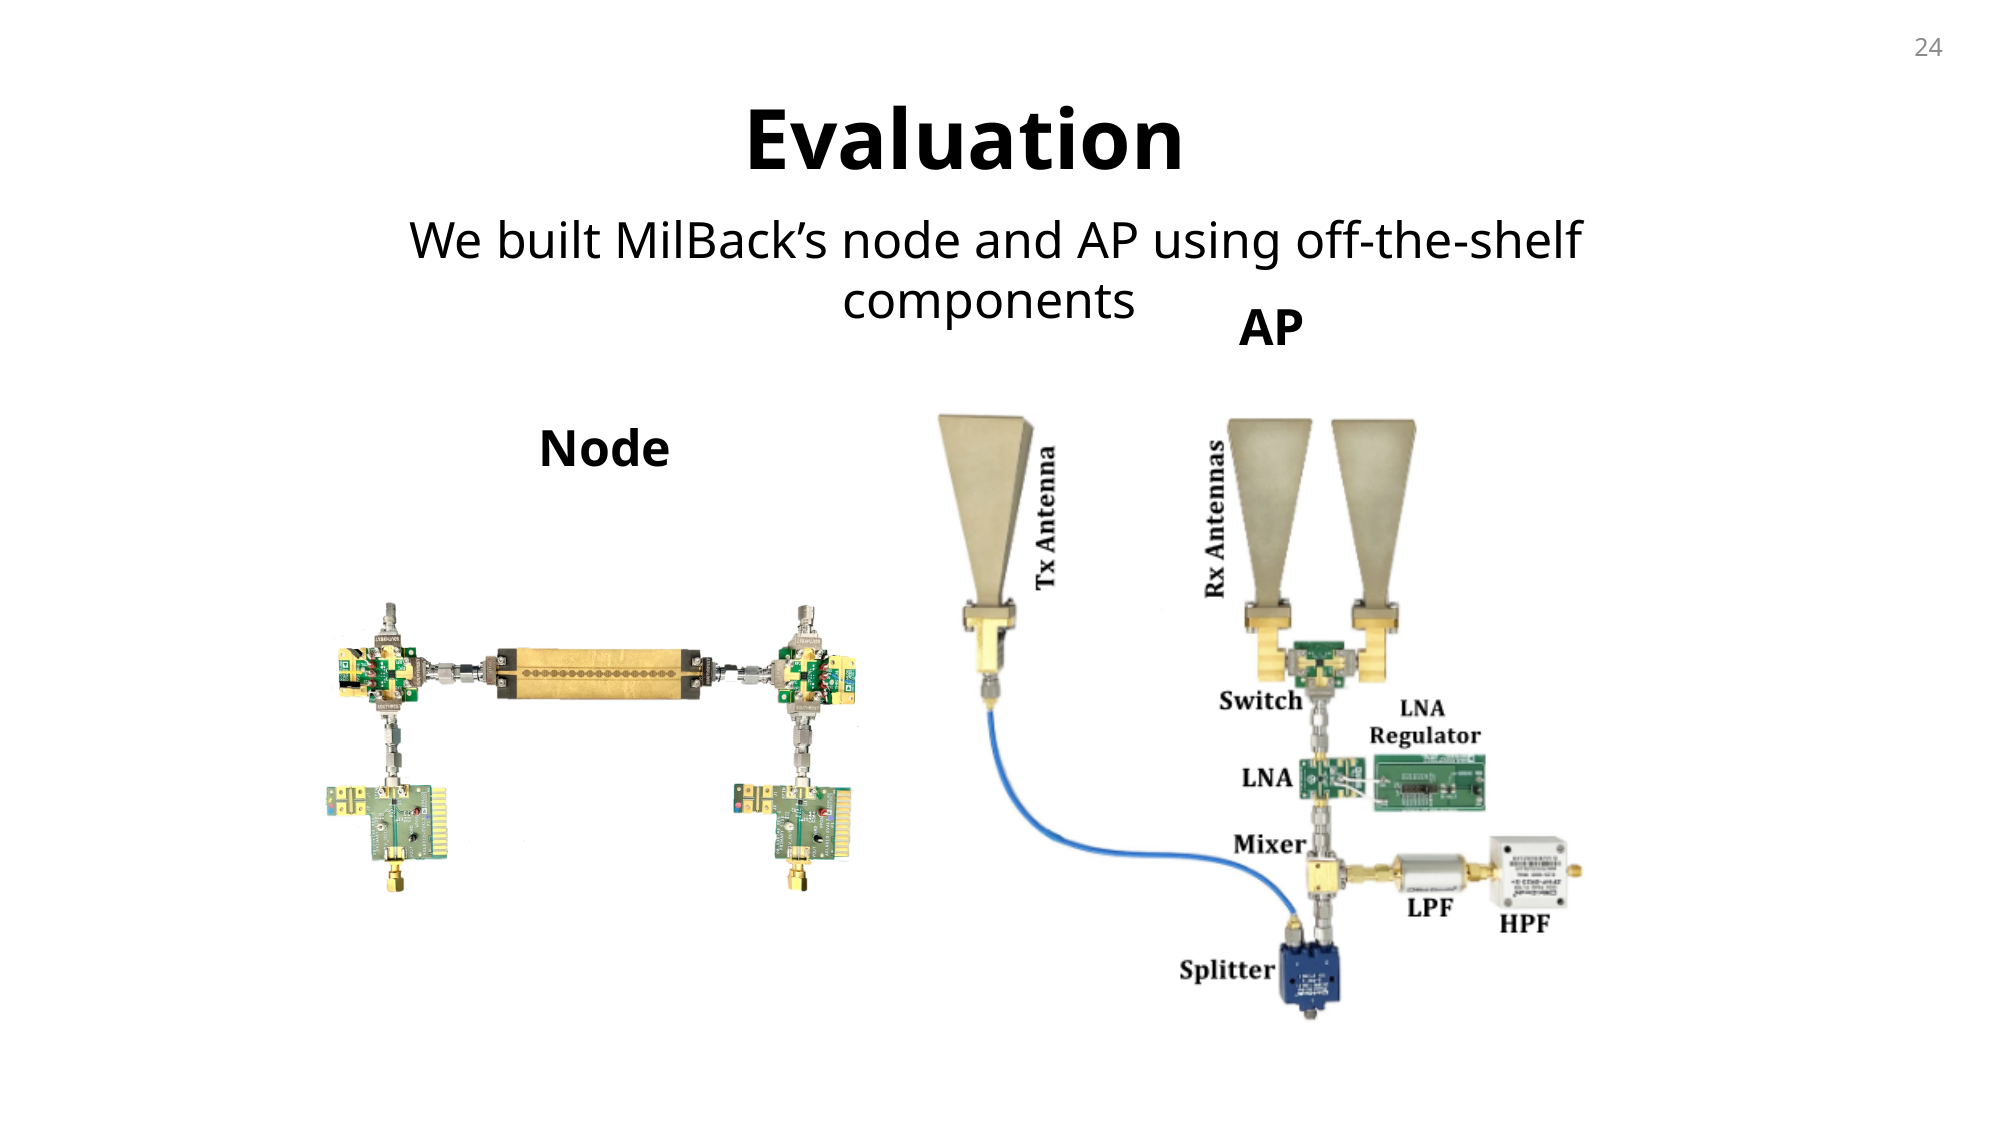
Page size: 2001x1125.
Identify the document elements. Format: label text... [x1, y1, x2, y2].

slide_number 24 [1507, 18, 1958, 78]
text_box We built MilBack’s node and AP using off-the-shelf components [260, 200, 1732, 336]
text_box Evaluation [0, 78, 1981, 194]
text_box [311, 408, 859, 905]
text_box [931, 287, 1656, 1047]
